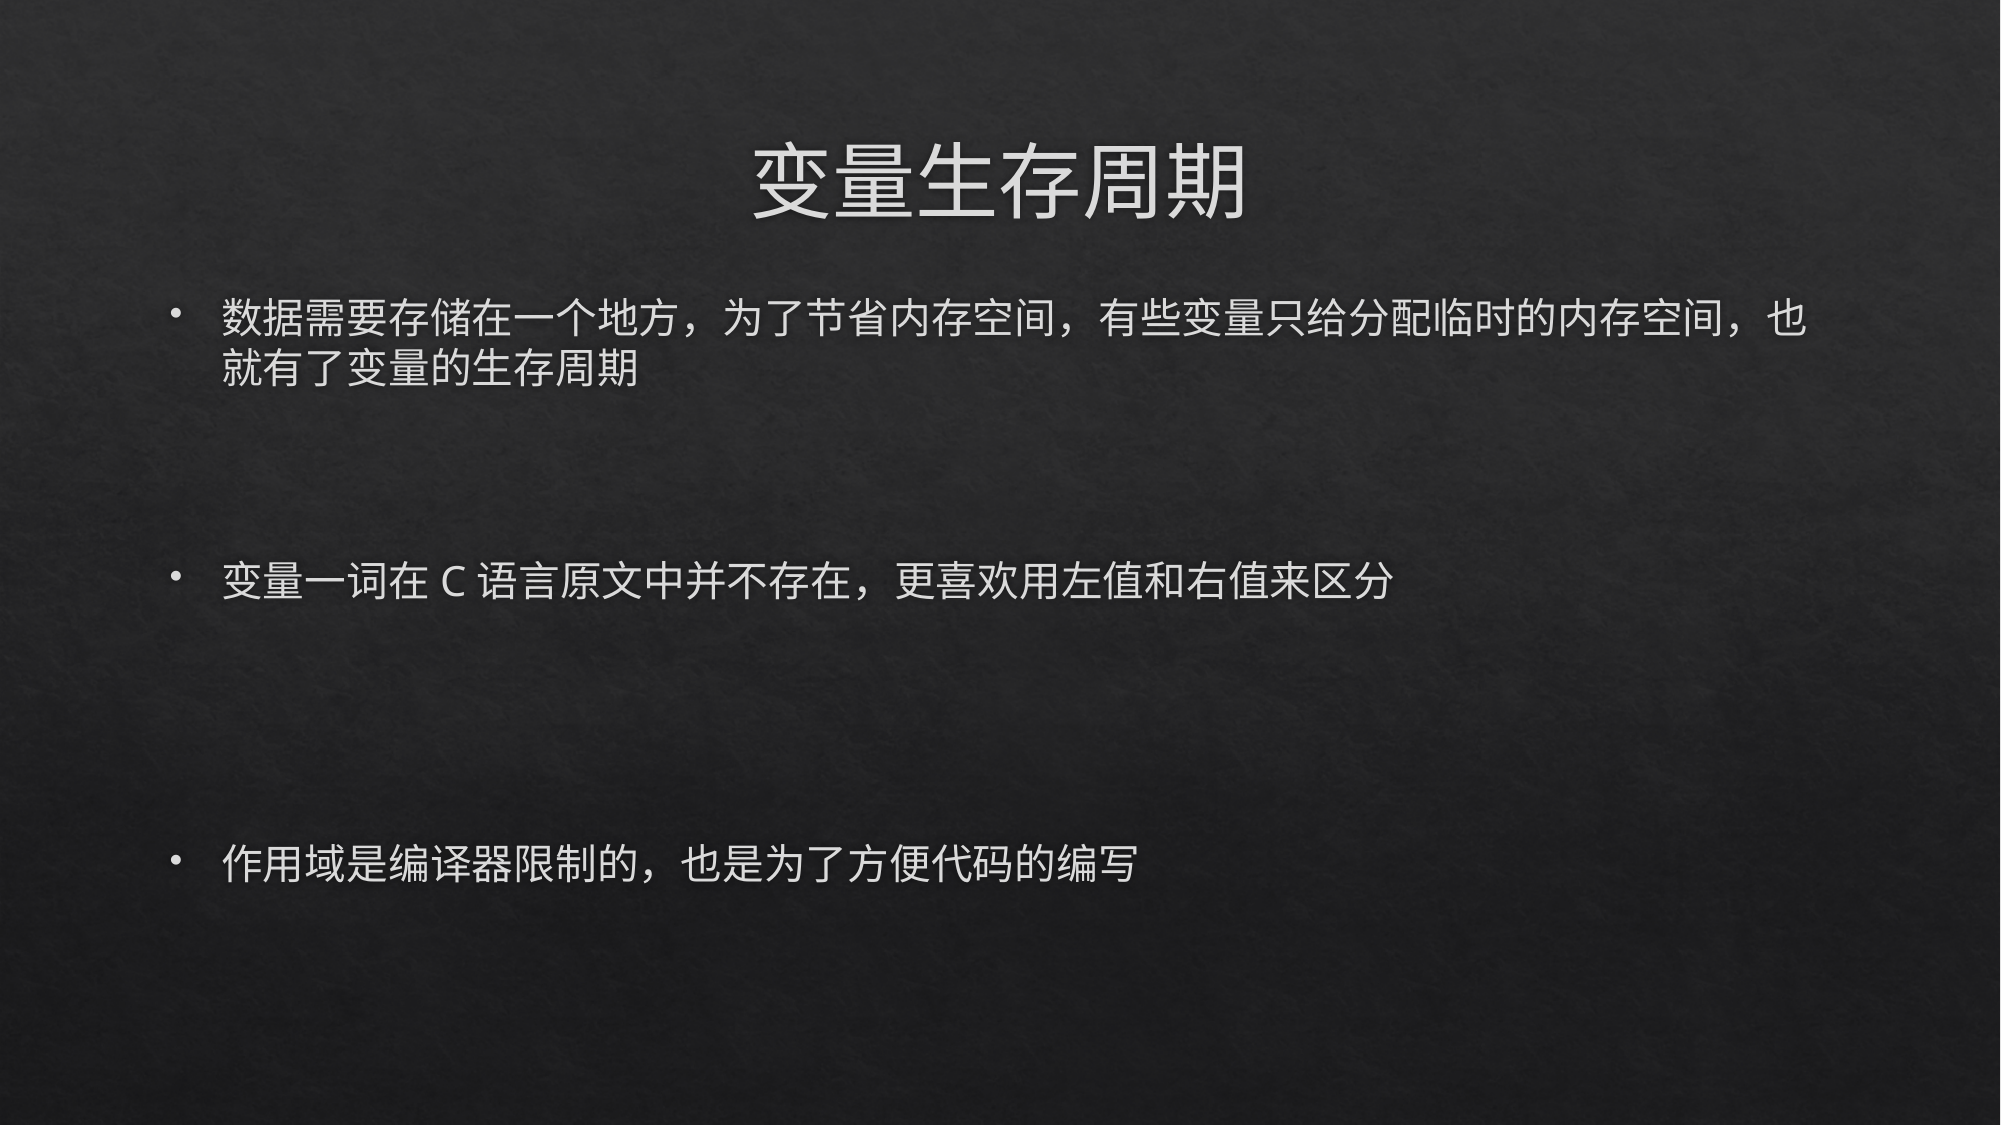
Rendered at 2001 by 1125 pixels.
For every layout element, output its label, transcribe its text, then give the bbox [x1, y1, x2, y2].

title 变量生存周期 [149, 99, 1849, 260]
list 数据需要存储在一个地方，为了节省内存空间，有些变量只给分配临时的内存空间，也就有了变量的生存周期 变量一词在C语言原文中并不存在，更喜欢用左值和右值来区分 作用域是编译器限制的，也是为了方便代码的编写 [149, 284, 1849, 950]
